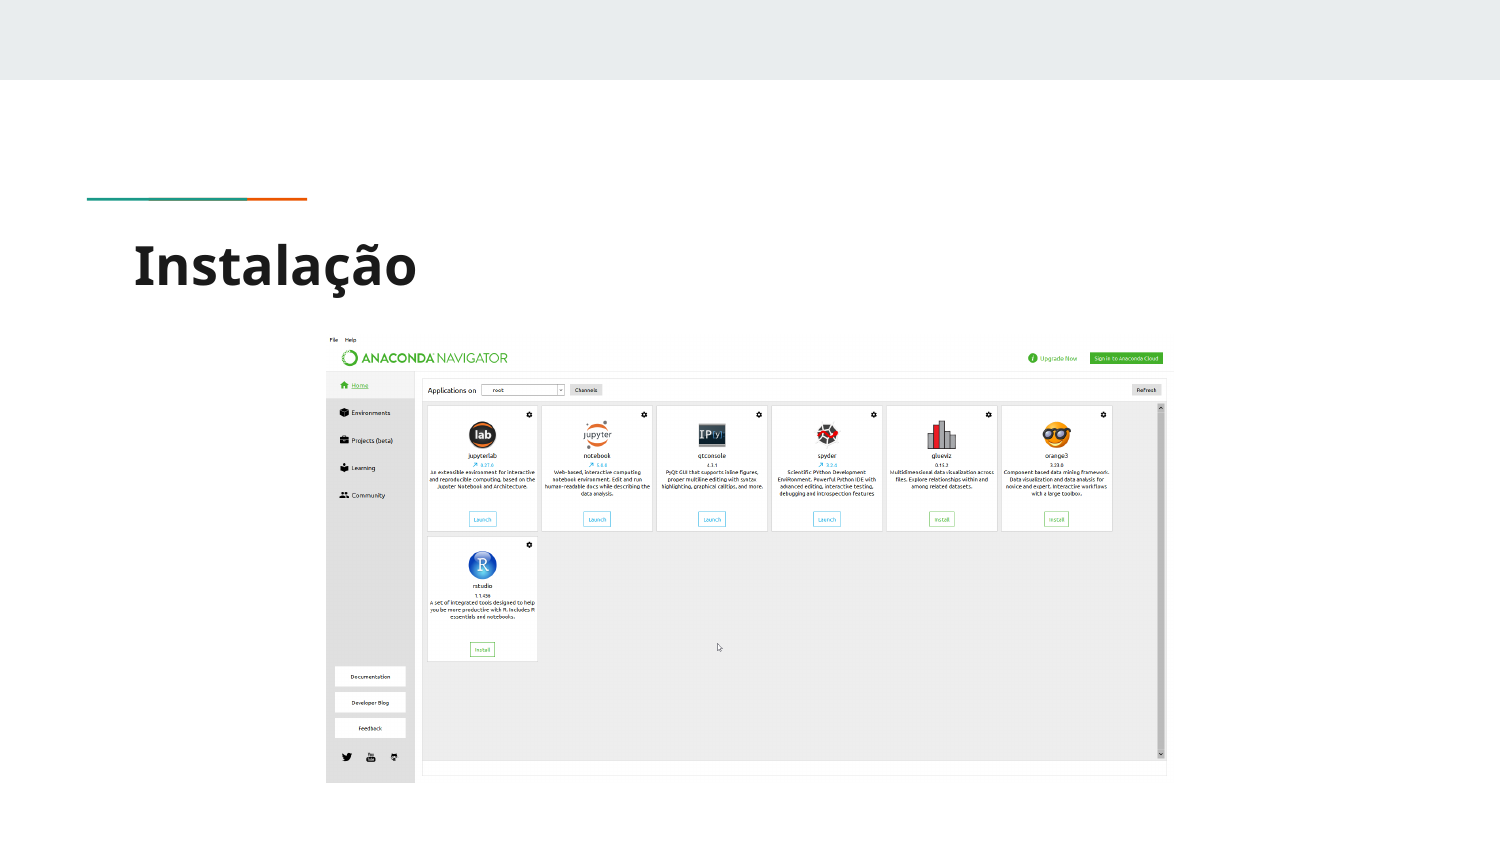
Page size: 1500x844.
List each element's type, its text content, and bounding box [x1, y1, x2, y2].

picture [326, 334, 1174, 784]
title Instalação [119, 216, 1381, 305]
